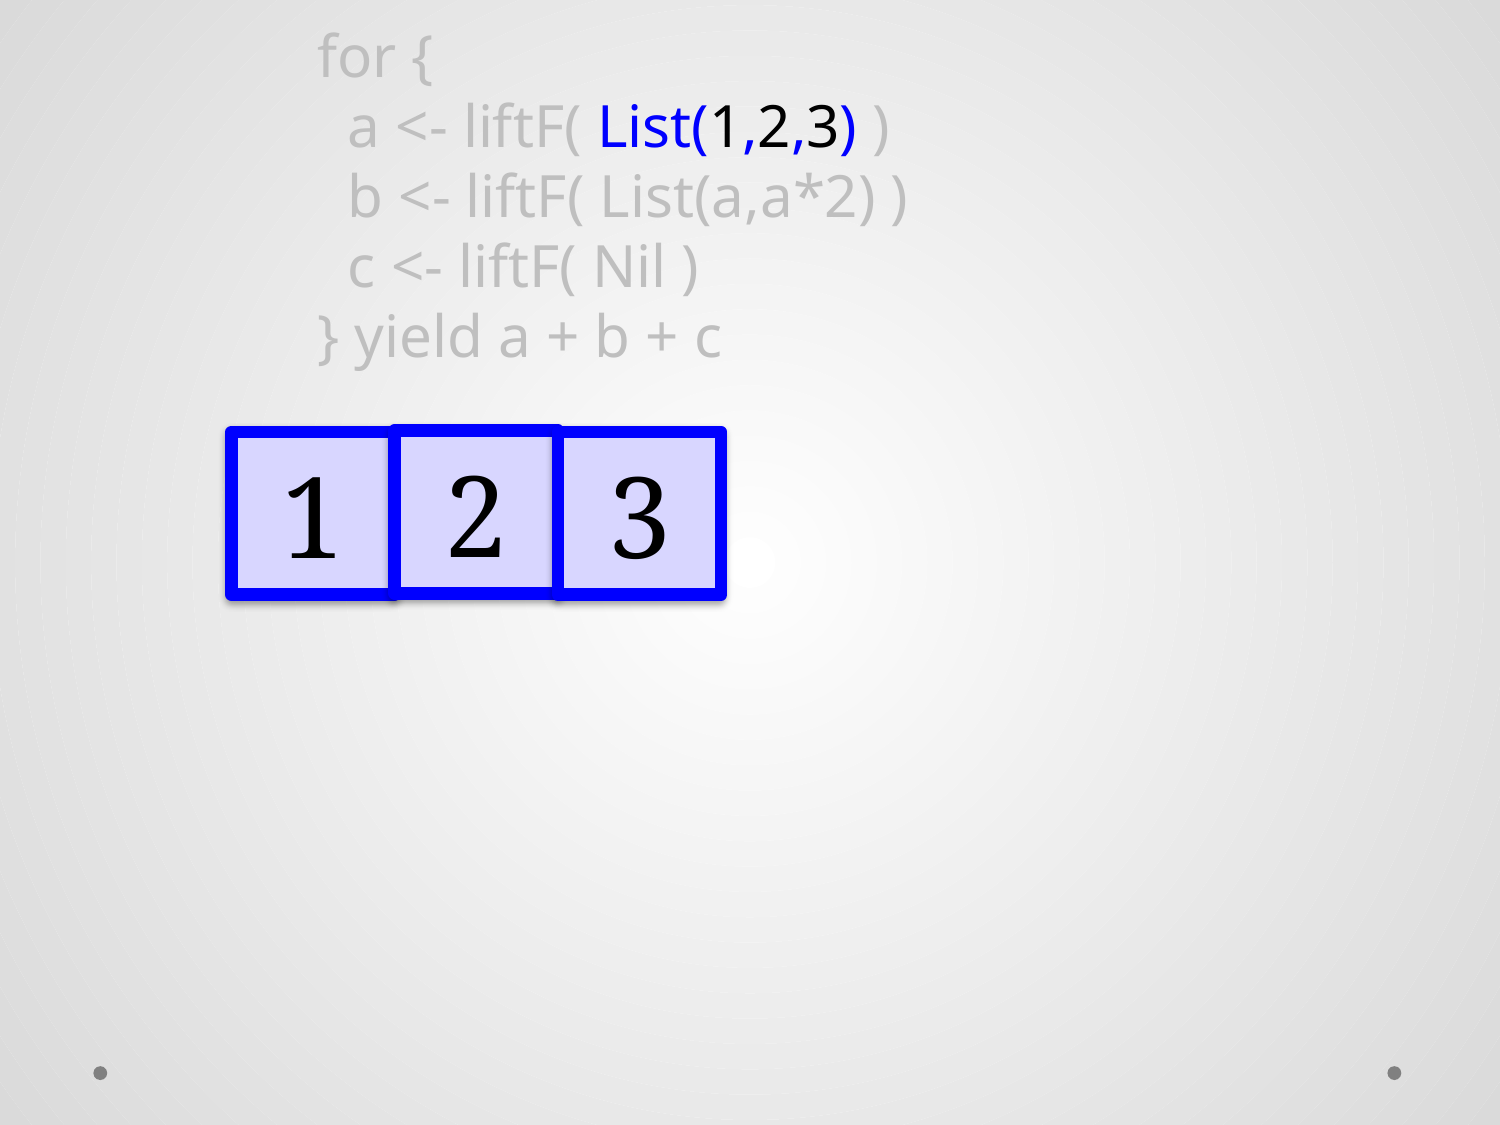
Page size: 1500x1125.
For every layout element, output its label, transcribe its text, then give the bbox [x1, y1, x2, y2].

text_box 3 [557, 431, 722, 595]
text_box 2 [394, 430, 558, 594]
text_box for { a <- liftF( List(1,2,3) ) b <- liftF( List(a,a*2) ) c <- liftF( Nil ) } yield a + b + c [302, 11, 1395, 377]
text_box 1 [231, 431, 392, 595]
